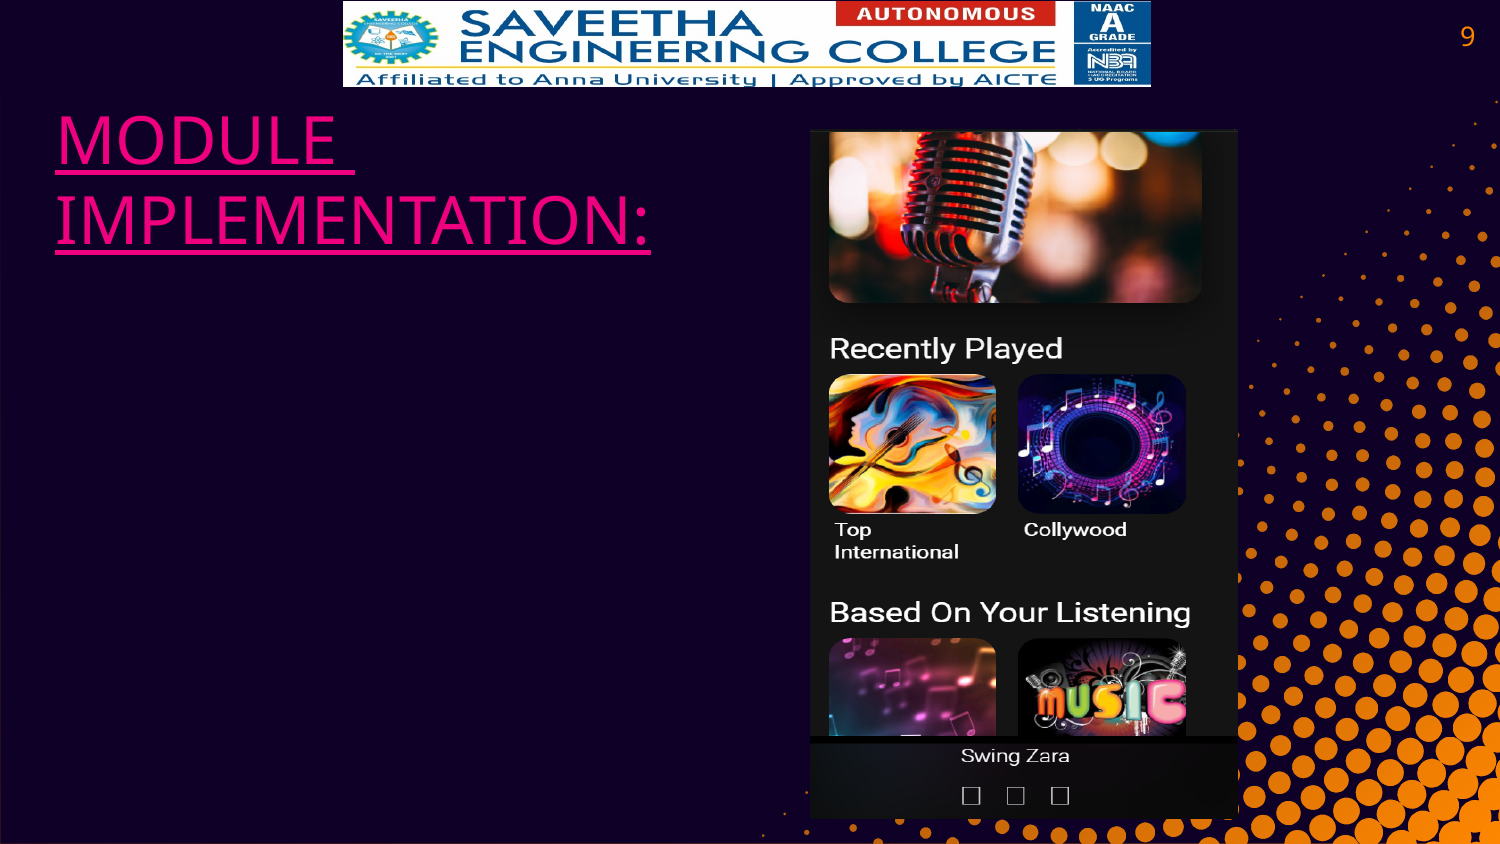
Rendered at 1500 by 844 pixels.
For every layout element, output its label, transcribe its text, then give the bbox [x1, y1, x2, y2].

picture [343, 1, 1152, 88]
picture [809, 129, 1239, 819]
title MODULE IMPLEMENTATION: [55, 1, 1082, 259]
slide_number 9 [1385, 5, 1476, 71]
